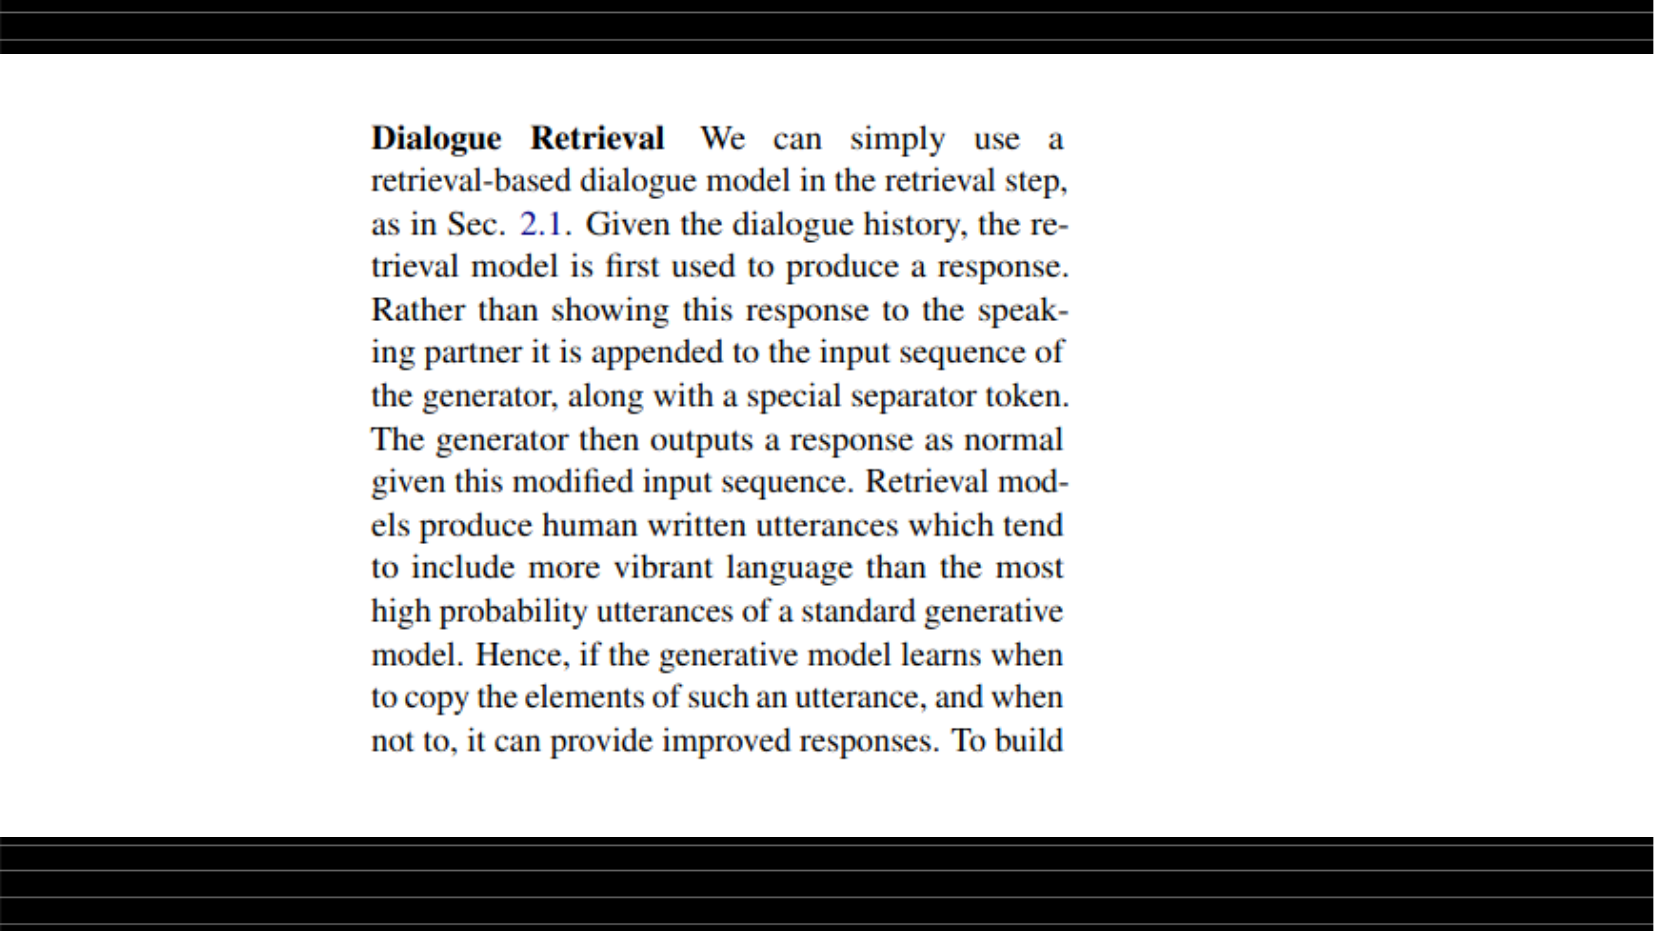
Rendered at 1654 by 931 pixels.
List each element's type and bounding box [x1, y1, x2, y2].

picture [0, 837, 1654, 931]
picture [344, 119, 1081, 766]
picture [0, 0, 1654, 54]
